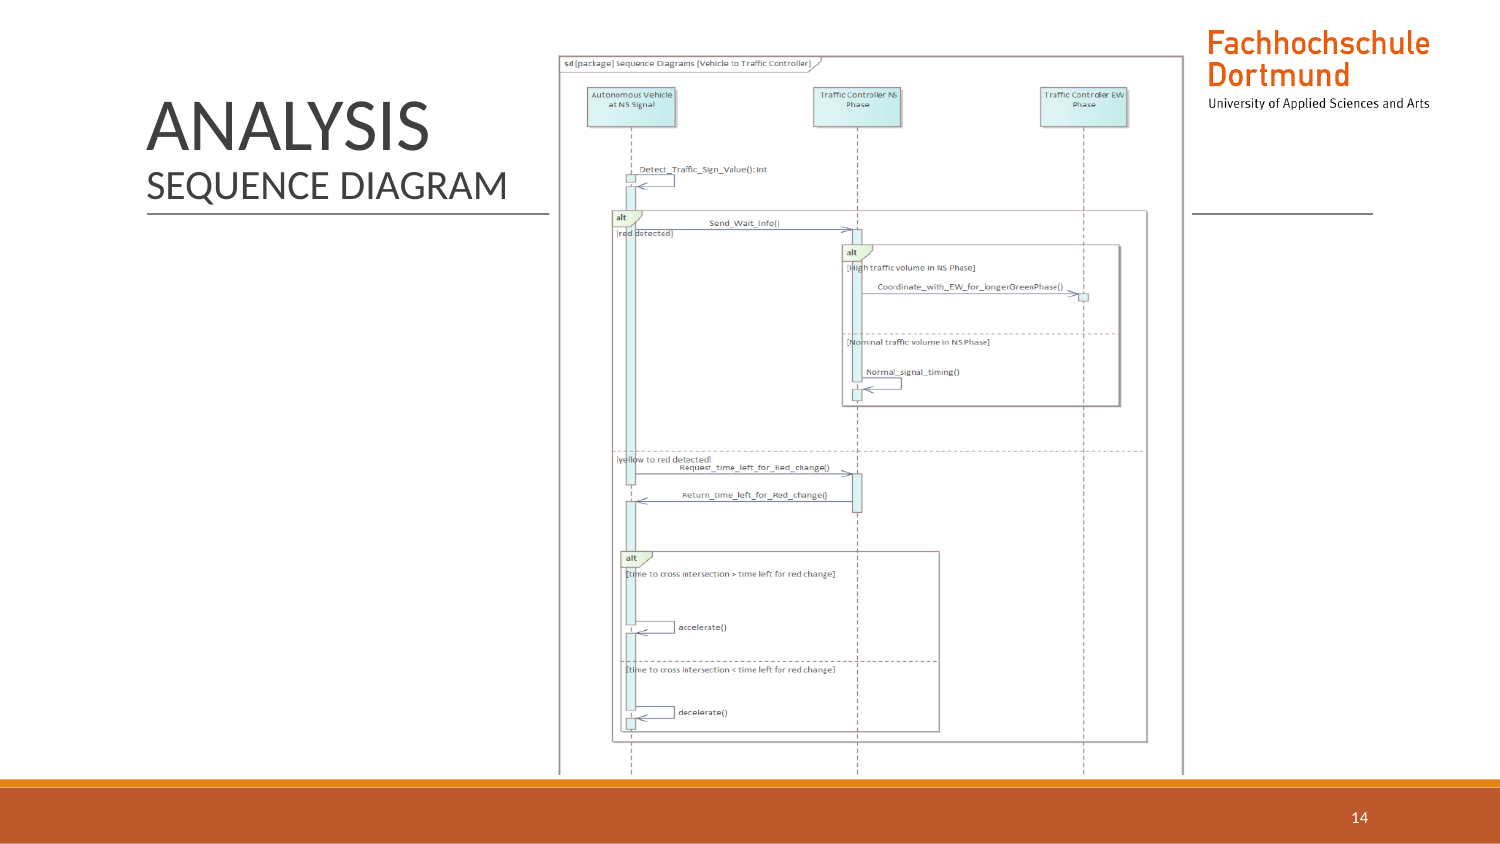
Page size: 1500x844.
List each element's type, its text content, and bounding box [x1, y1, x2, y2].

slide_number 14 [1218, 794, 1380, 840]
picture [1208, 29, 1429, 110]
title ANALYSIS SEQUENCE DIAGRAM [135, 35, 1373, 214]
picture [549, 48, 1193, 775]
